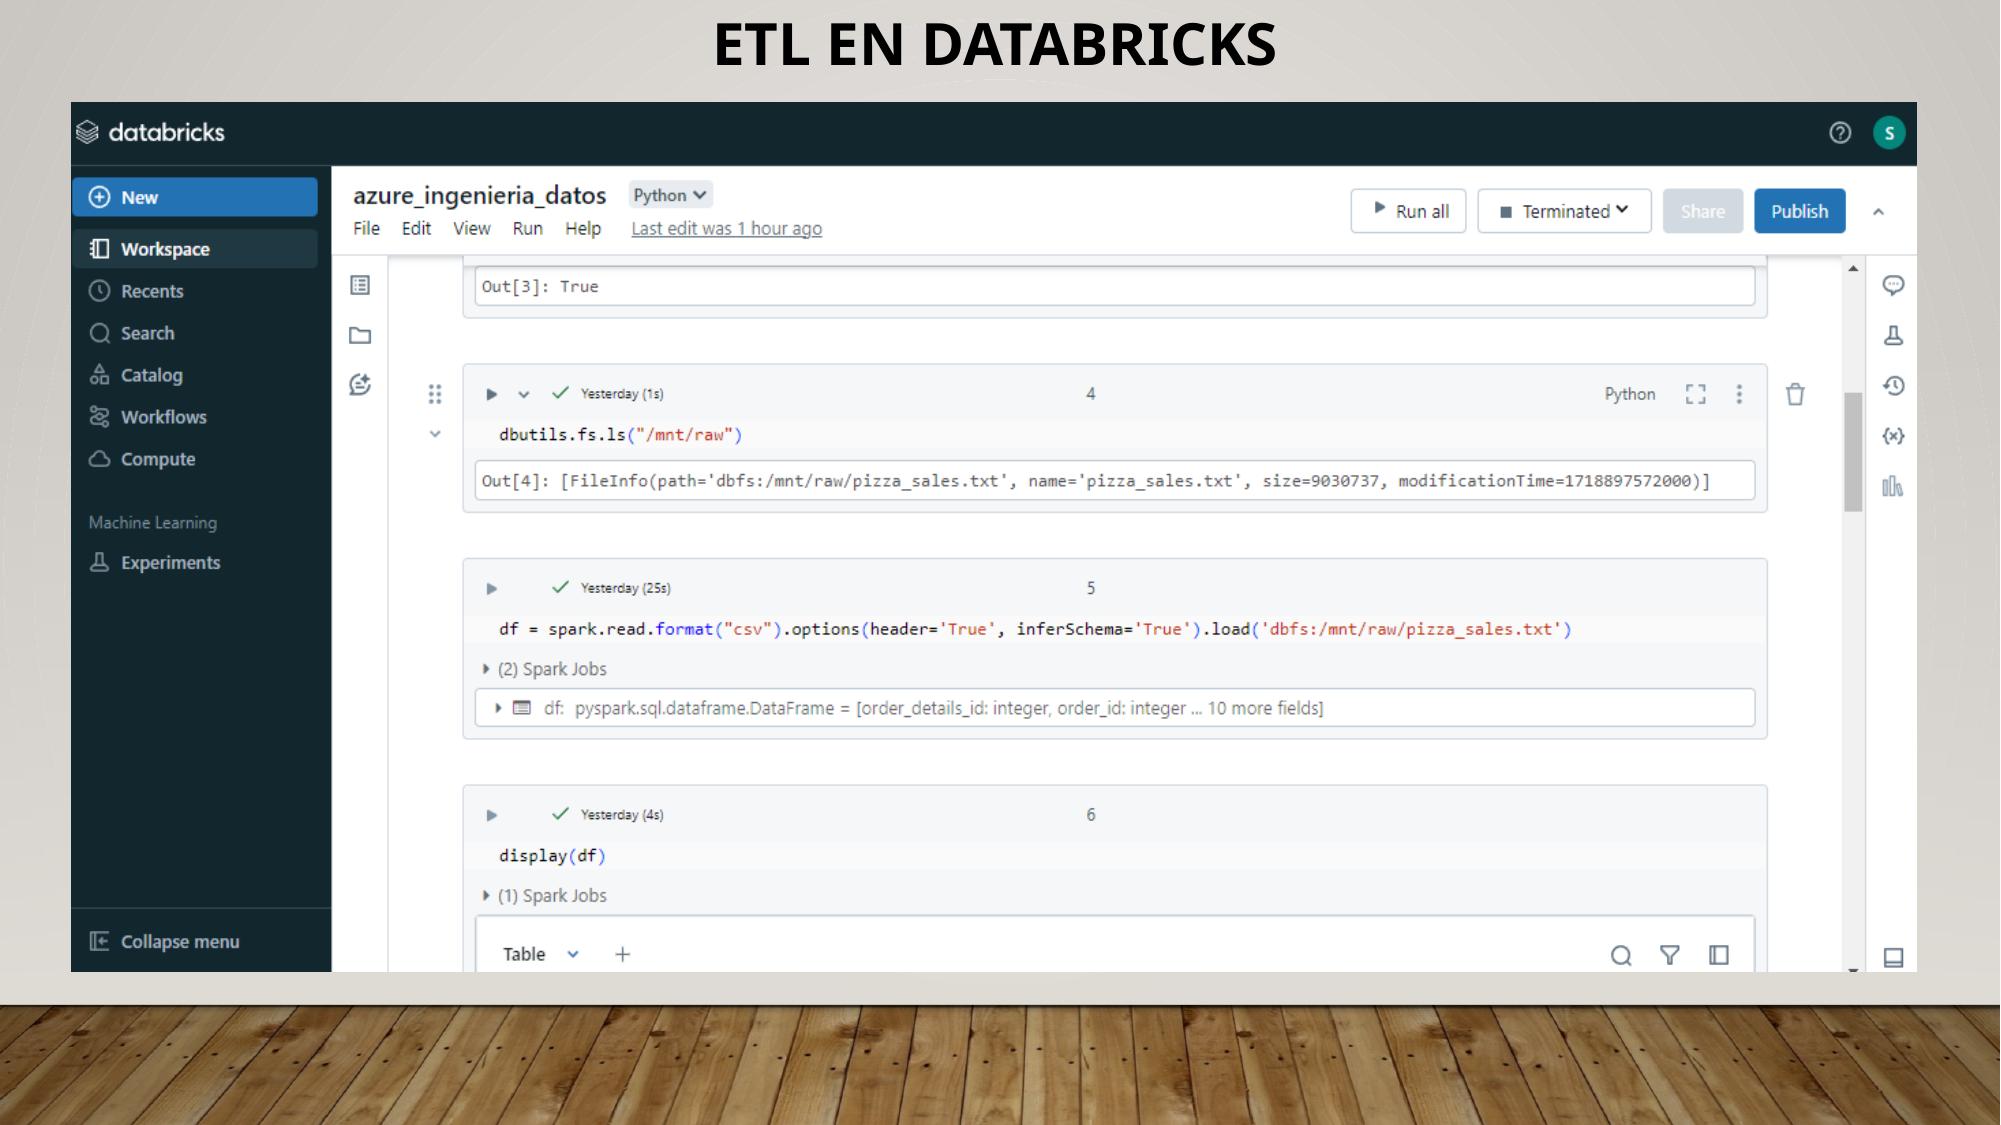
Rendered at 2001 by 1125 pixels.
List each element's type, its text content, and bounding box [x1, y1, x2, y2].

picture [71, 102, 1917, 972]
text_box ETL EN DATABRICKS [204, 0, 1786, 85]
picture [0, 1005, 2000, 1125]
